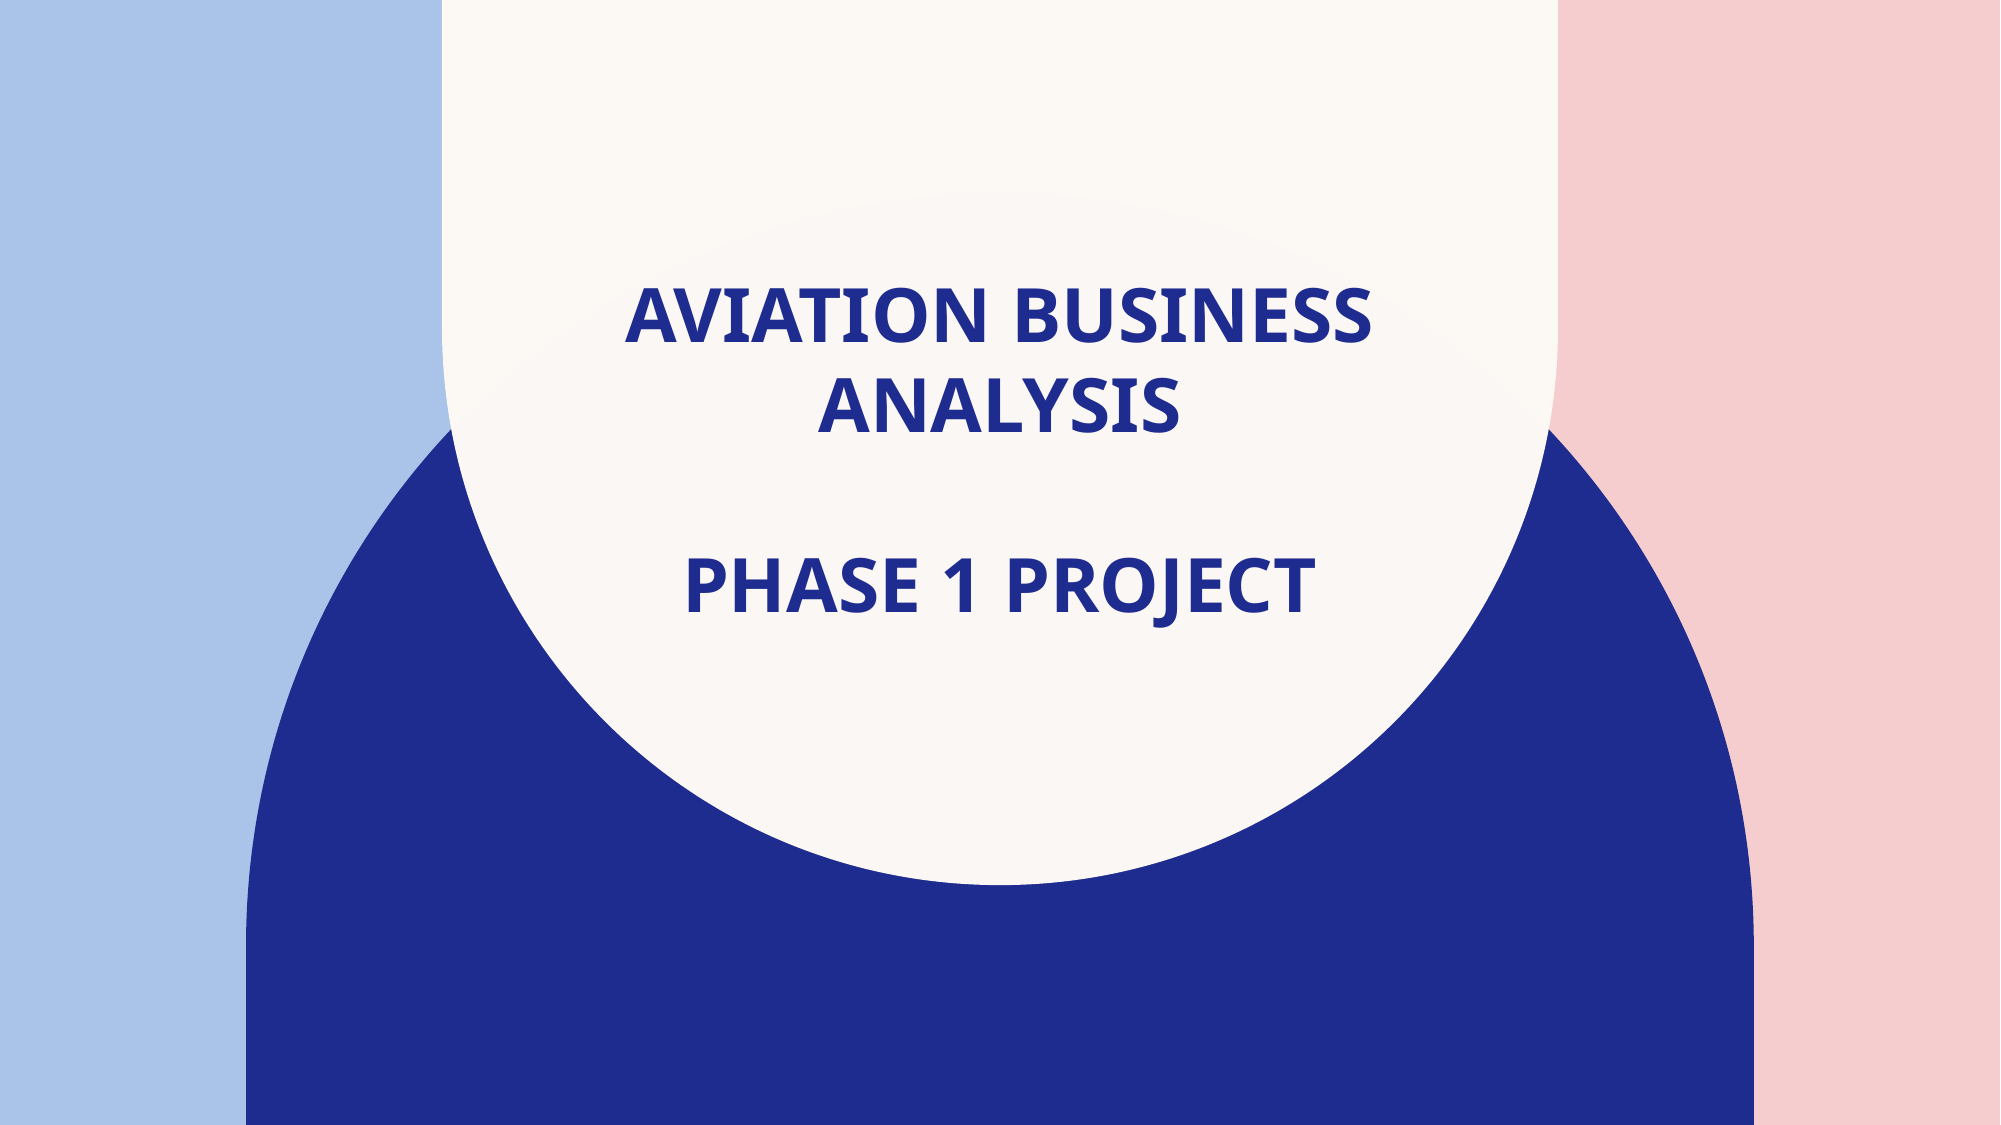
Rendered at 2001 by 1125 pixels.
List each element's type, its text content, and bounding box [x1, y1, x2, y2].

title AVIATION BUSINESS ANALYSIS Phase 1 project [475, 132, 1525, 762]
